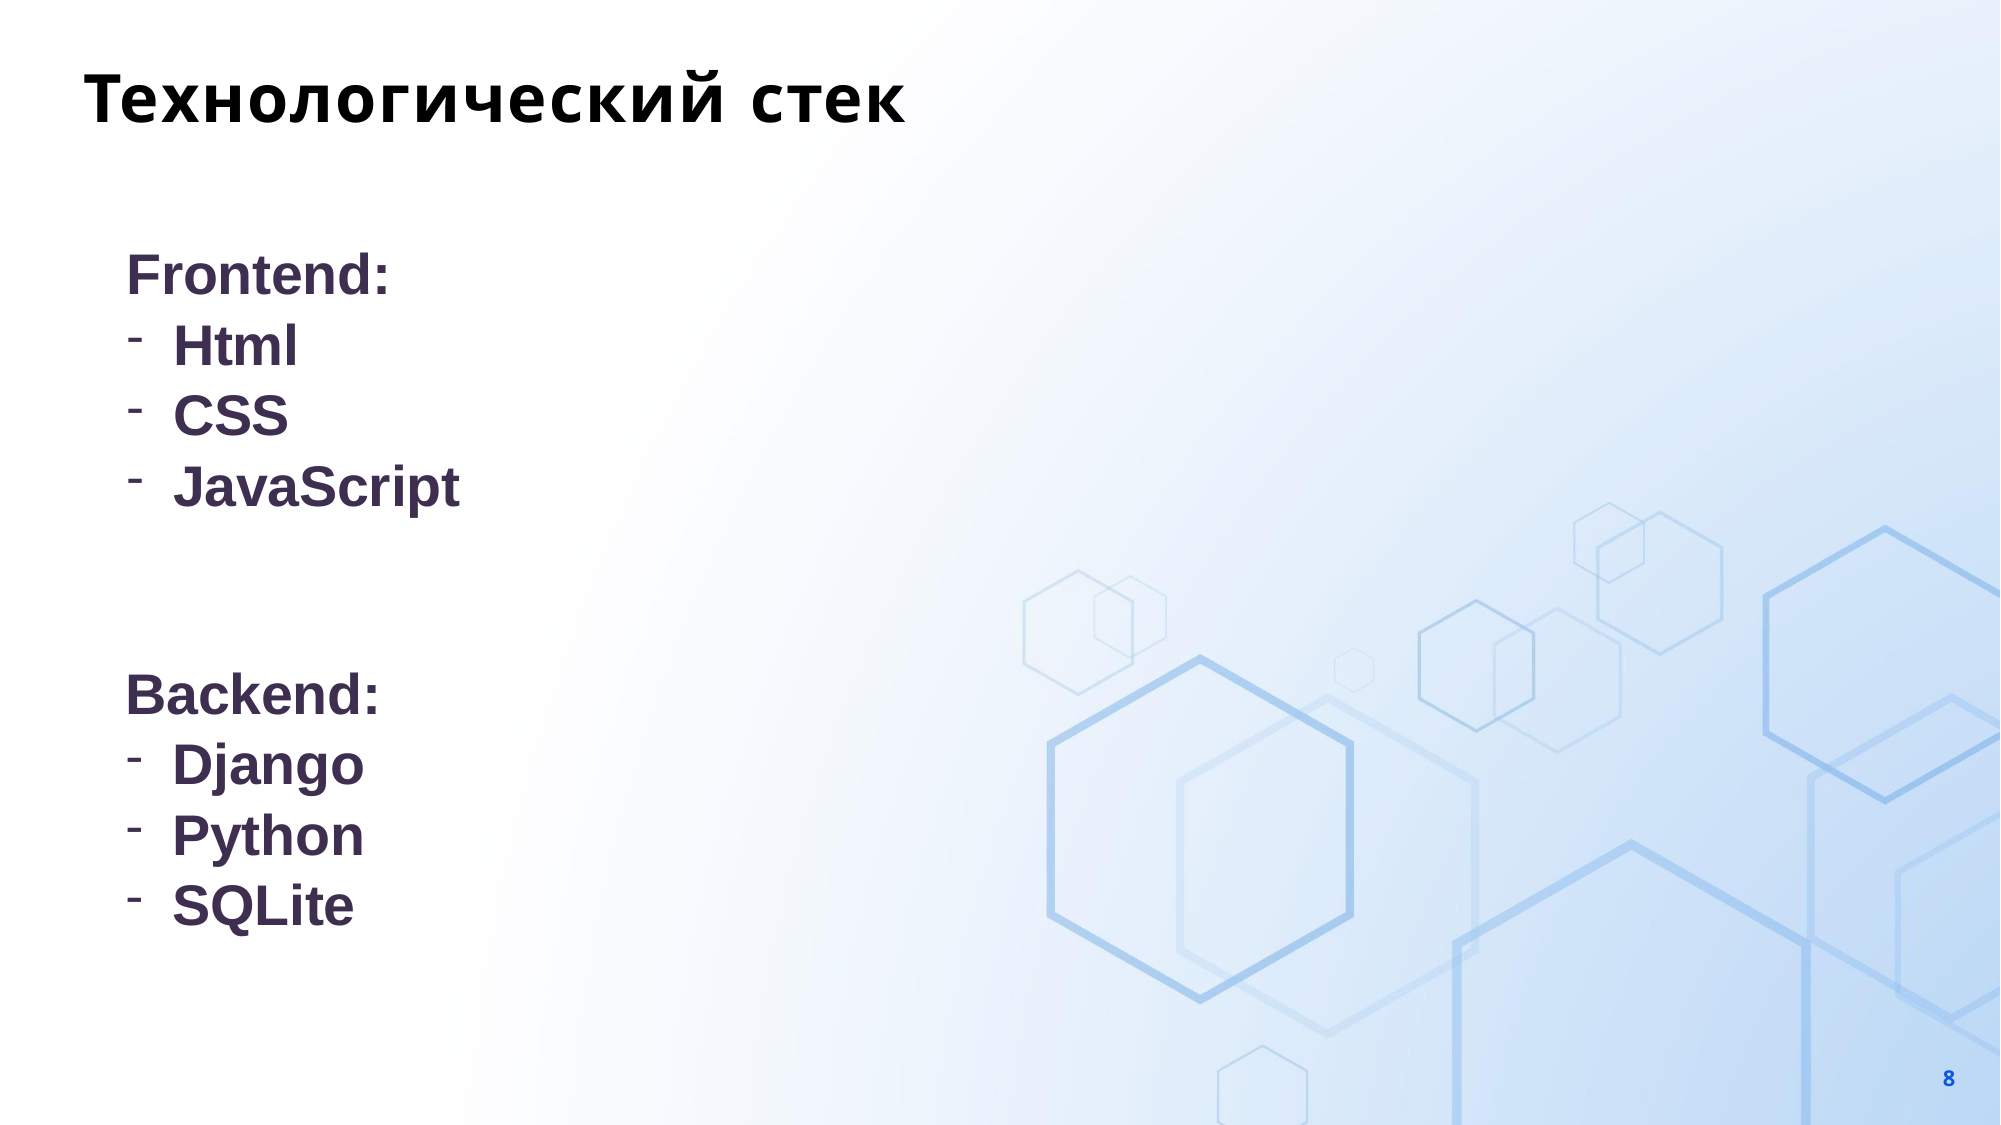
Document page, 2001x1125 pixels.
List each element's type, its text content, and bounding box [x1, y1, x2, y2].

text_box Frontend: Html CSS JavaScript Backend: Django Python SQLite [123, 235, 472, 937]
slide_number 5 [1936, 1062, 1966, 1125]
title Технологический стек [81, 35, 1055, 244]
picture [410, 0, 2000, 1125]
